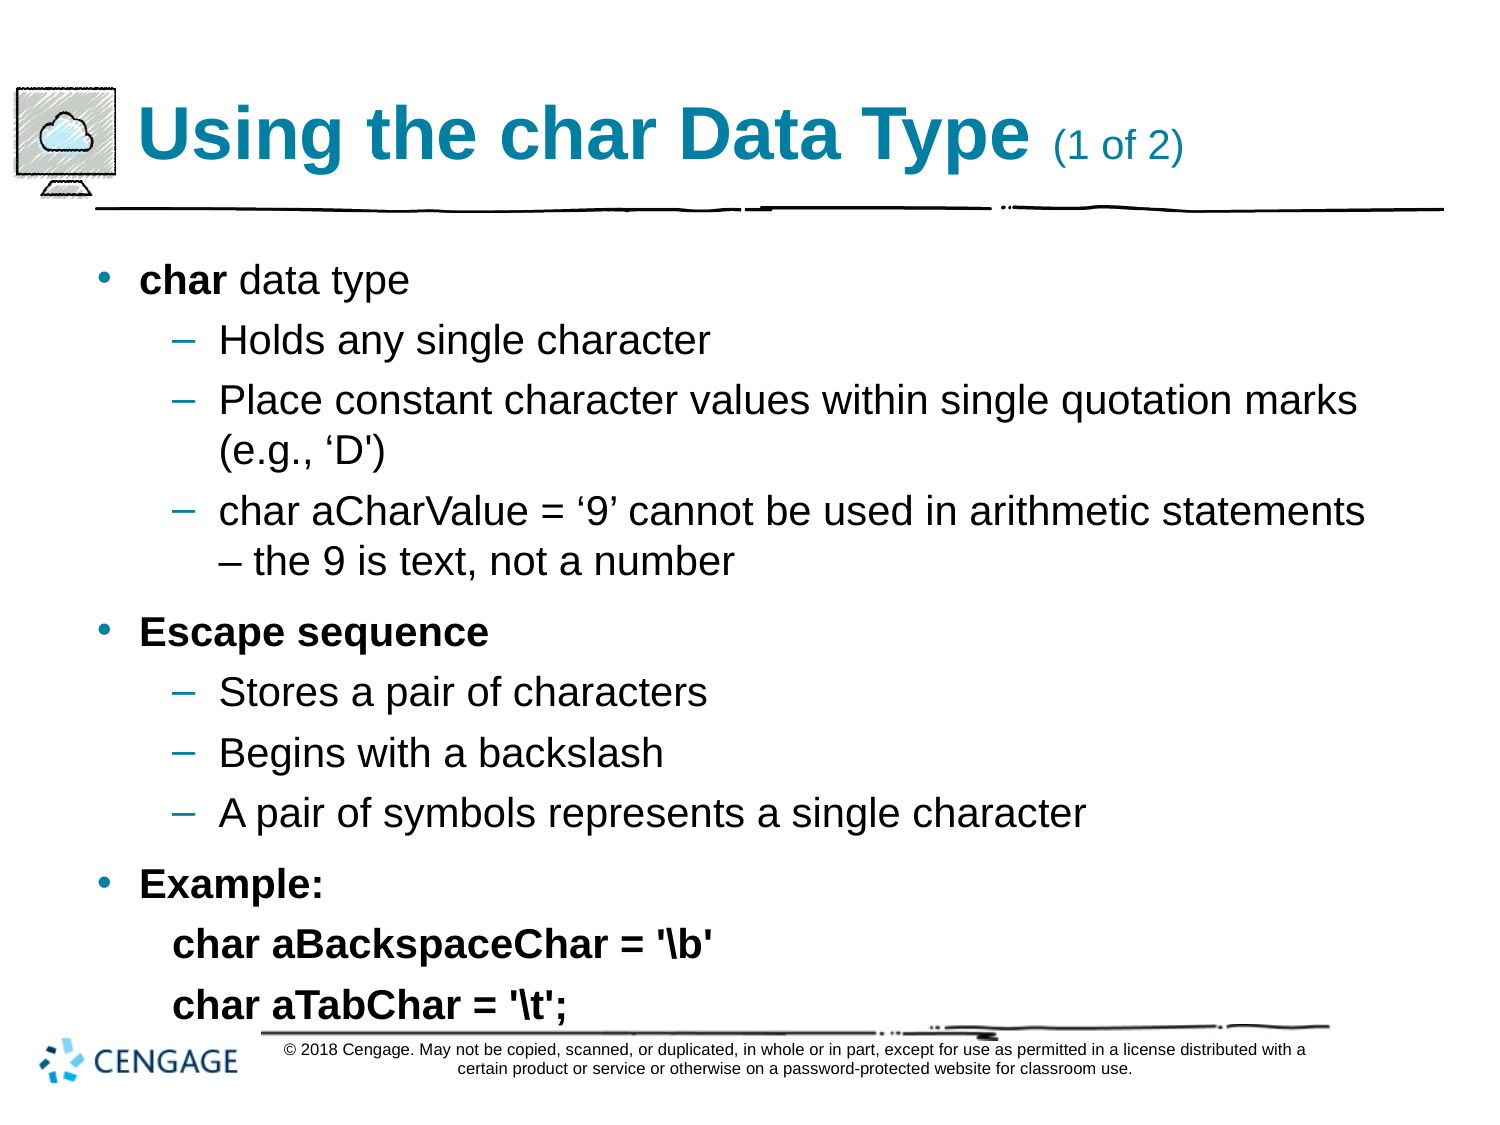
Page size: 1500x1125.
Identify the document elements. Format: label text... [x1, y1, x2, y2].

list © 2018 Cengage. May not be copied, scanned, or duplicated, in whole or in part, except for use as permitted in a license distributed with a certain product or service or otherwise on a password-protected website for classroom use. [261, 1040, 1331, 1089]
list char data type Holds any single character Place constant character values within single quotation marks (e.g., ‘D') char aCharValue = ‘9’ cannot be used in arithmetic statements – the 9 is text, not a number Escape sequence Stores a pair of characters Begins with a backslash A pair of symbols represents a single character Example: char aBackspaceChar = '\b' char aTabChar = '\t'; [97, 252, 1388, 1025]
picture [95, 205, 1444, 213]
picture [13, 86, 117, 201]
picture [261, 1025, 1331, 1040]
picture [19, 1024, 250, 1096]
title Using the char Data Type (1 of 2) [137, 84, 1475, 175]
